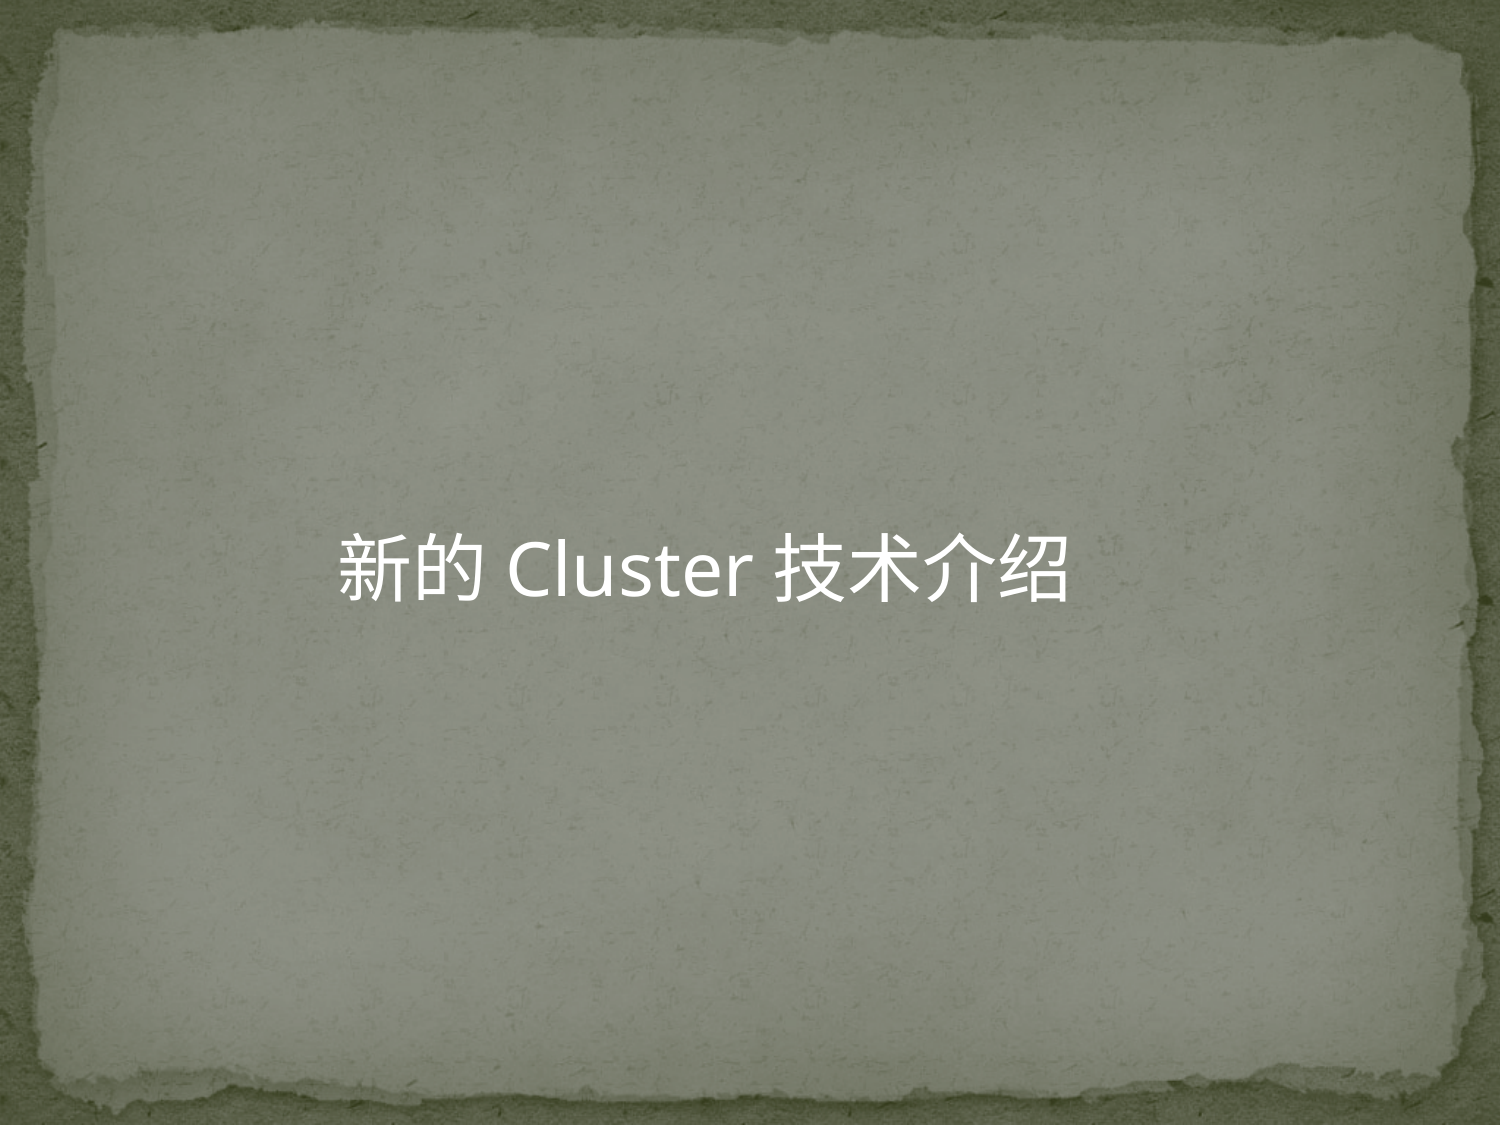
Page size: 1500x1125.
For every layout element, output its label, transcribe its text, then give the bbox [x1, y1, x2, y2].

text_box 新的Cluster技术介绍 [322, 513, 1088, 619]
